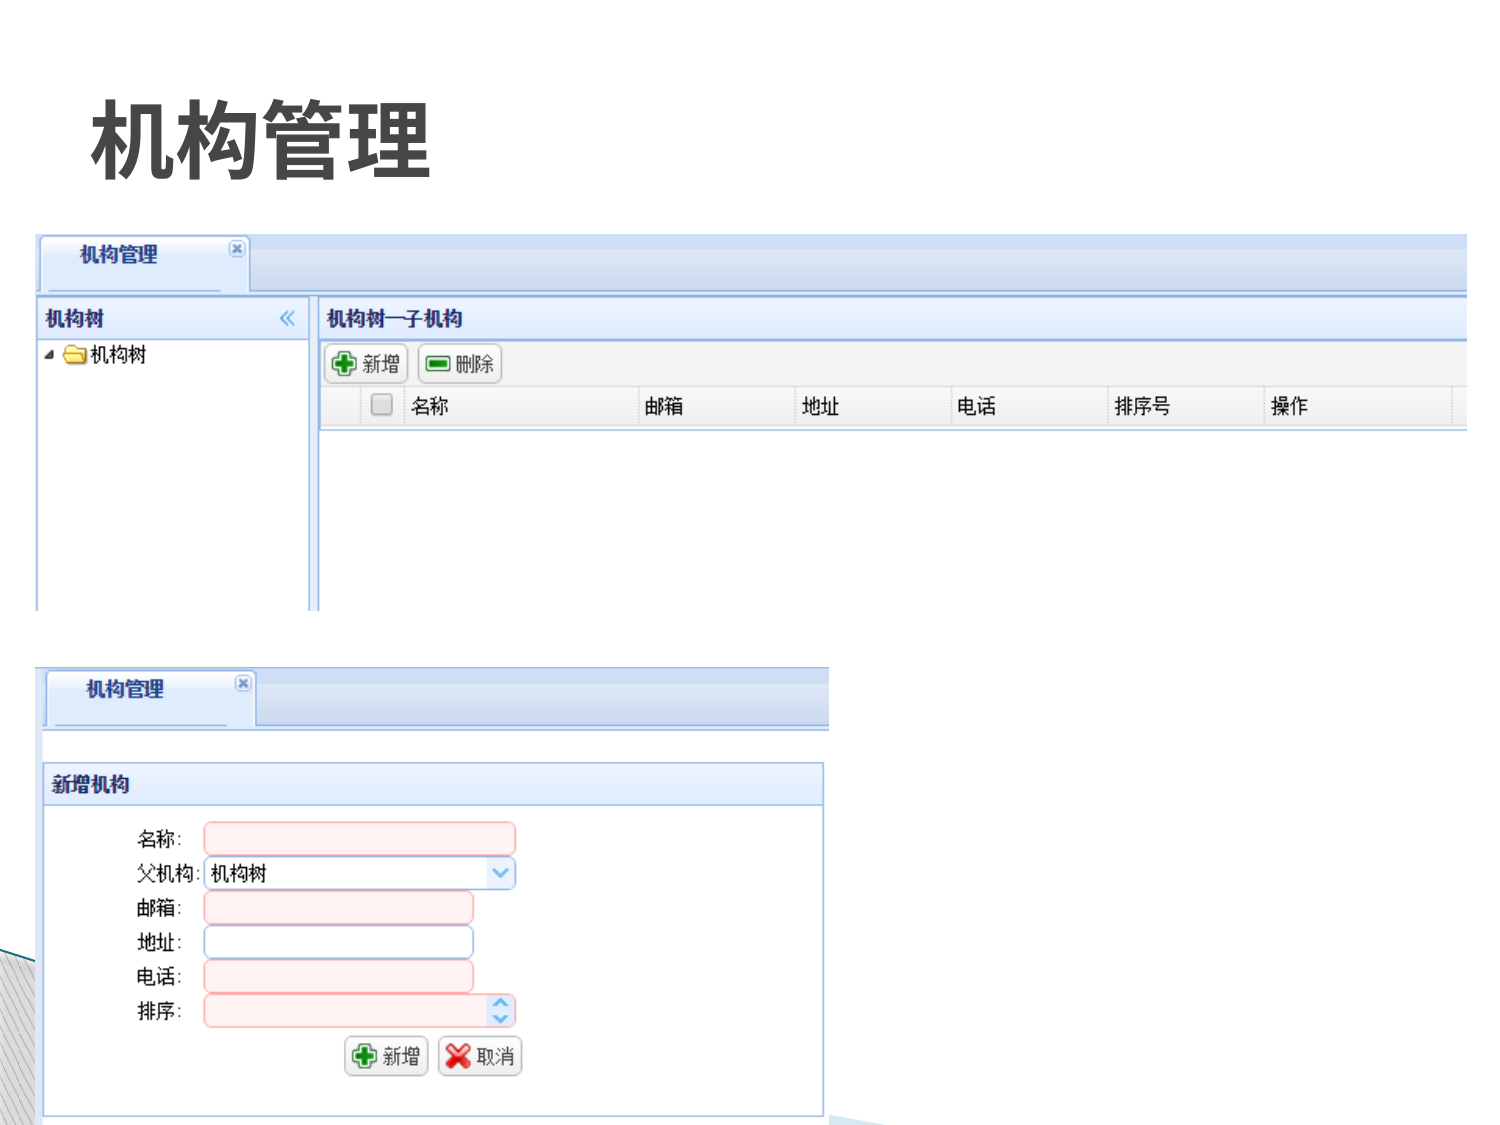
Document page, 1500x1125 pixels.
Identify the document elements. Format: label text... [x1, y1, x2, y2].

title 机构管理 [75, 45, 1425, 233]
picture [34, 234, 1467, 612]
picture [34, 666, 830, 1125]
